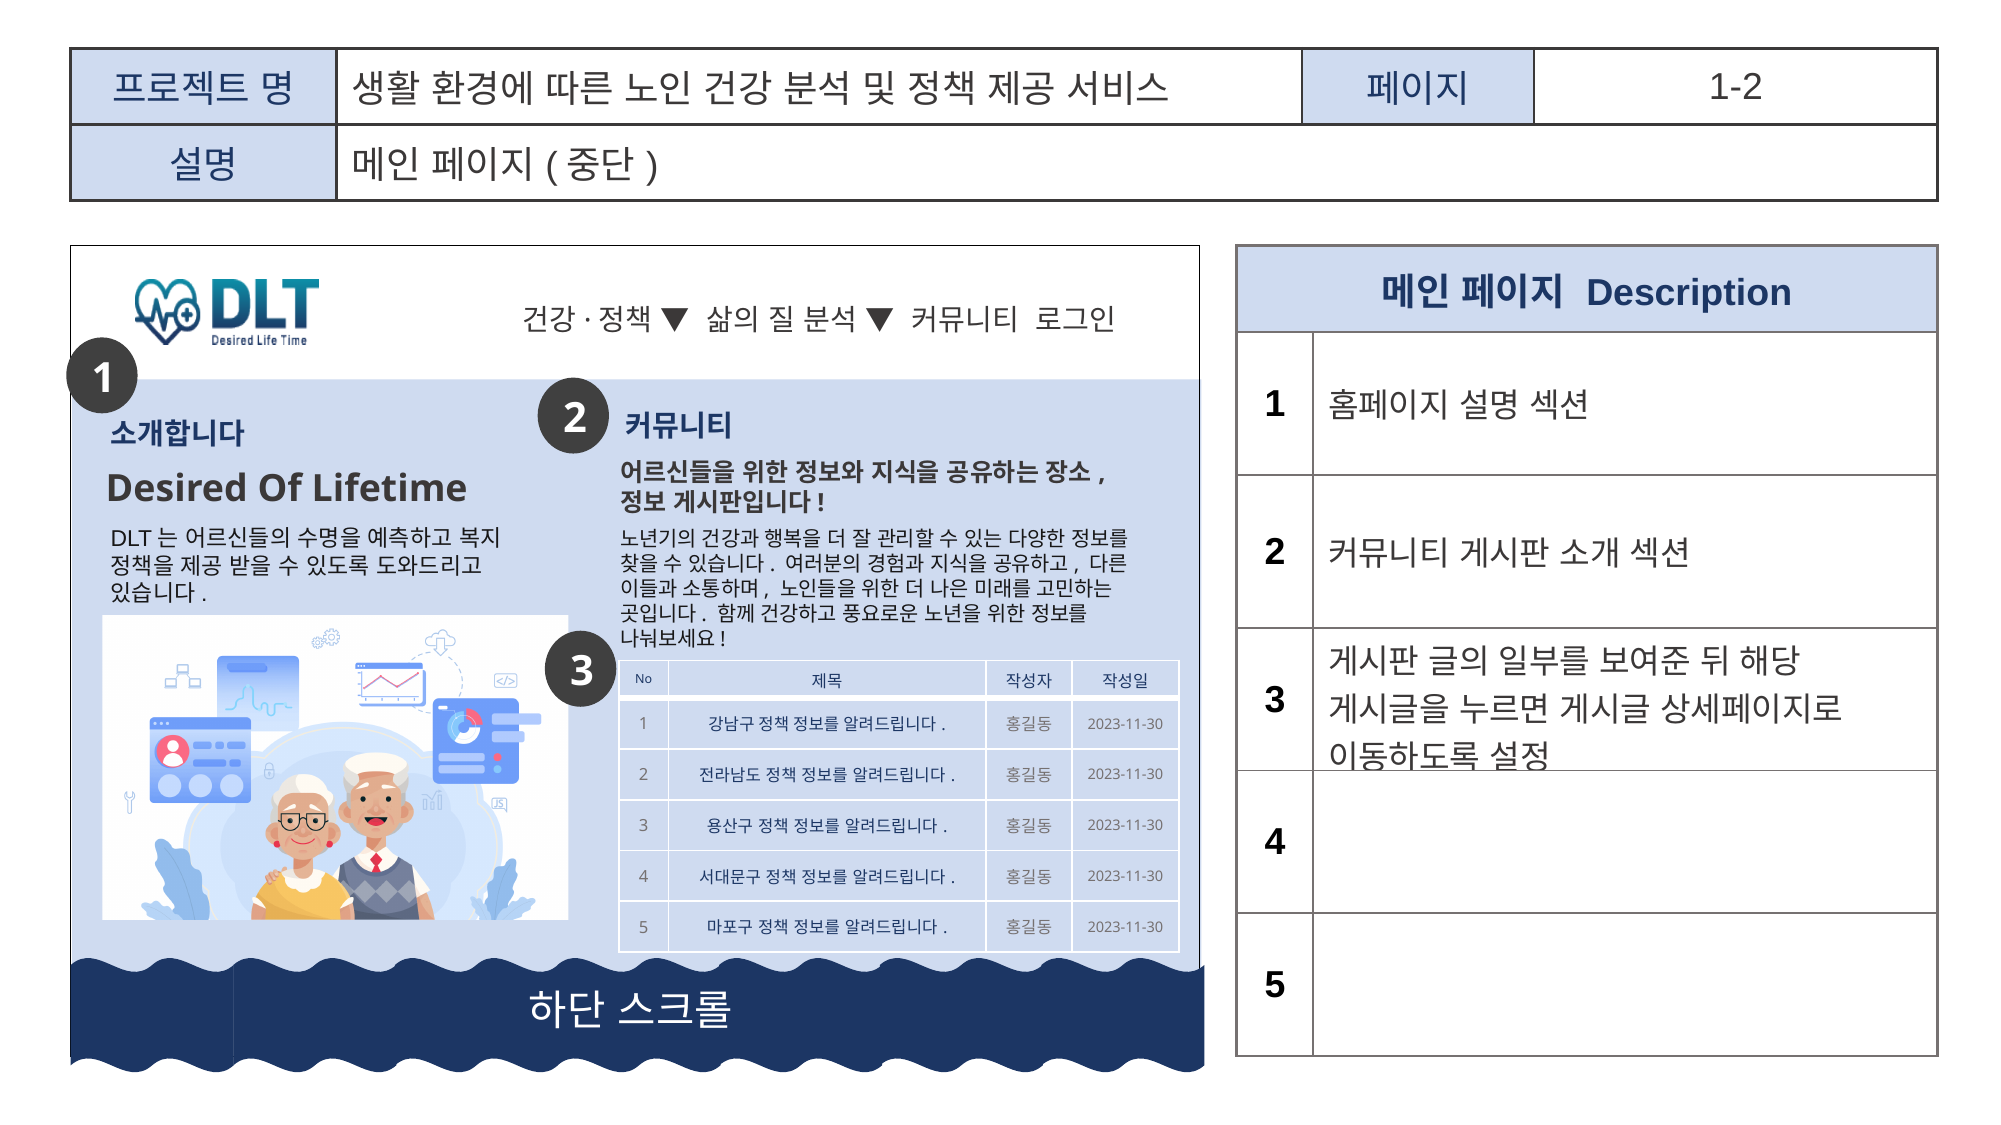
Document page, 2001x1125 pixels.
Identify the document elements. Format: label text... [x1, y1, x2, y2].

table_header 메인 페이지 Description [1238, 247, 1936, 331]
table_header 프로젝트 명 [72, 50, 335, 123]
table_cell 메인 페이지(중단) [338, 126, 1936, 199]
table_header 작성자 [987, 661, 1071, 695]
table_header 작성일 [1073, 661, 1178, 695]
table_cell 홍길동 [987, 750, 1071, 799]
table_cell 마포구 정책 정보를 알려드립니다. [669, 902, 985, 951]
table_header 생활 환경에 따른 노인 건강 분석 및 정책 제공 서비스 [338, 50, 1301, 123]
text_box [605, 399, 1180, 660]
table_cell 3 [620, 801, 668, 850]
table_cell 서대문구 정책 정보를 알려드립니다. [669, 851, 985, 900]
table_cell 2023-11-30 [1073, 851, 1178, 900]
table_cell 2023-11-30 [1073, 750, 1178, 799]
table_header No [620, 661, 668, 695]
table_cell 4 [1238, 771, 1312, 912]
table_cell 5 [1238, 914, 1312, 1055]
picture [102, 615, 569, 920]
table_cell 2 [620, 750, 668, 799]
table_cell 3 [1238, 629, 1312, 770]
table_cell 1 [1238, 333, 1312, 474]
table_cell 2023-11-30 [1073, 701, 1178, 748]
table_cell 2023-11-30 [1073, 801, 1178, 850]
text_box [95, 408, 569, 615]
text_box 2 [537, 376, 607, 455]
table_cell 강남구 정책 정보를 알려드립니다. [669, 701, 985, 748]
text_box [70, 957, 1205, 1073]
table_cell 전라남도 정책 정보를 알려드립니다. [669, 750, 985, 799]
text_box 3 [569, 629, 618, 708]
table_cell 2023-11-30 [1073, 902, 1178, 951]
table_cell 5 [620, 902, 668, 951]
table_cell 2 [1238, 476, 1312, 627]
table_header 제목 [669, 661, 985, 695]
text_box 건강·정책 ▼ 삶의 질 분석 ▼ 커뮤니티 로그인 [440, 293, 1132, 345]
table_cell 홍길동 [987, 851, 1071, 900]
table_cell 게시판 글의 일부를 보여준 뒤 해당 게시글을 누르면 게시글 상세페이지로 이동하도록 설정 [1314, 629, 1936, 770]
table_cell 홈페이지 설명 섹션 [1314, 333, 1936, 474]
table_cell [1314, 771, 1936, 912]
table_cell 설명 [72, 126, 335, 199]
text_box 1 [65, 336, 139, 414]
table_cell 커뮤니티 게시판 소개 섹션 [1314, 476, 1936, 627]
table_cell [1314, 914, 1936, 1055]
table_cell 4 [620, 851, 668, 900]
table_cell 홍길동 [987, 701, 1071, 748]
table_header 페이지 [1303, 50, 1533, 123]
table_cell 용산구 정책 정보를 알려드립니다. [669, 801, 985, 850]
table_cell 1 [620, 701, 668, 748]
picture [135, 279, 319, 345]
table_cell 홍길동 [987, 801, 1071, 850]
text_box [70, 244, 1201, 957]
table_header 1-2 [1535, 50, 1936, 123]
table_cell 홍길동 [987, 902, 1071, 951]
